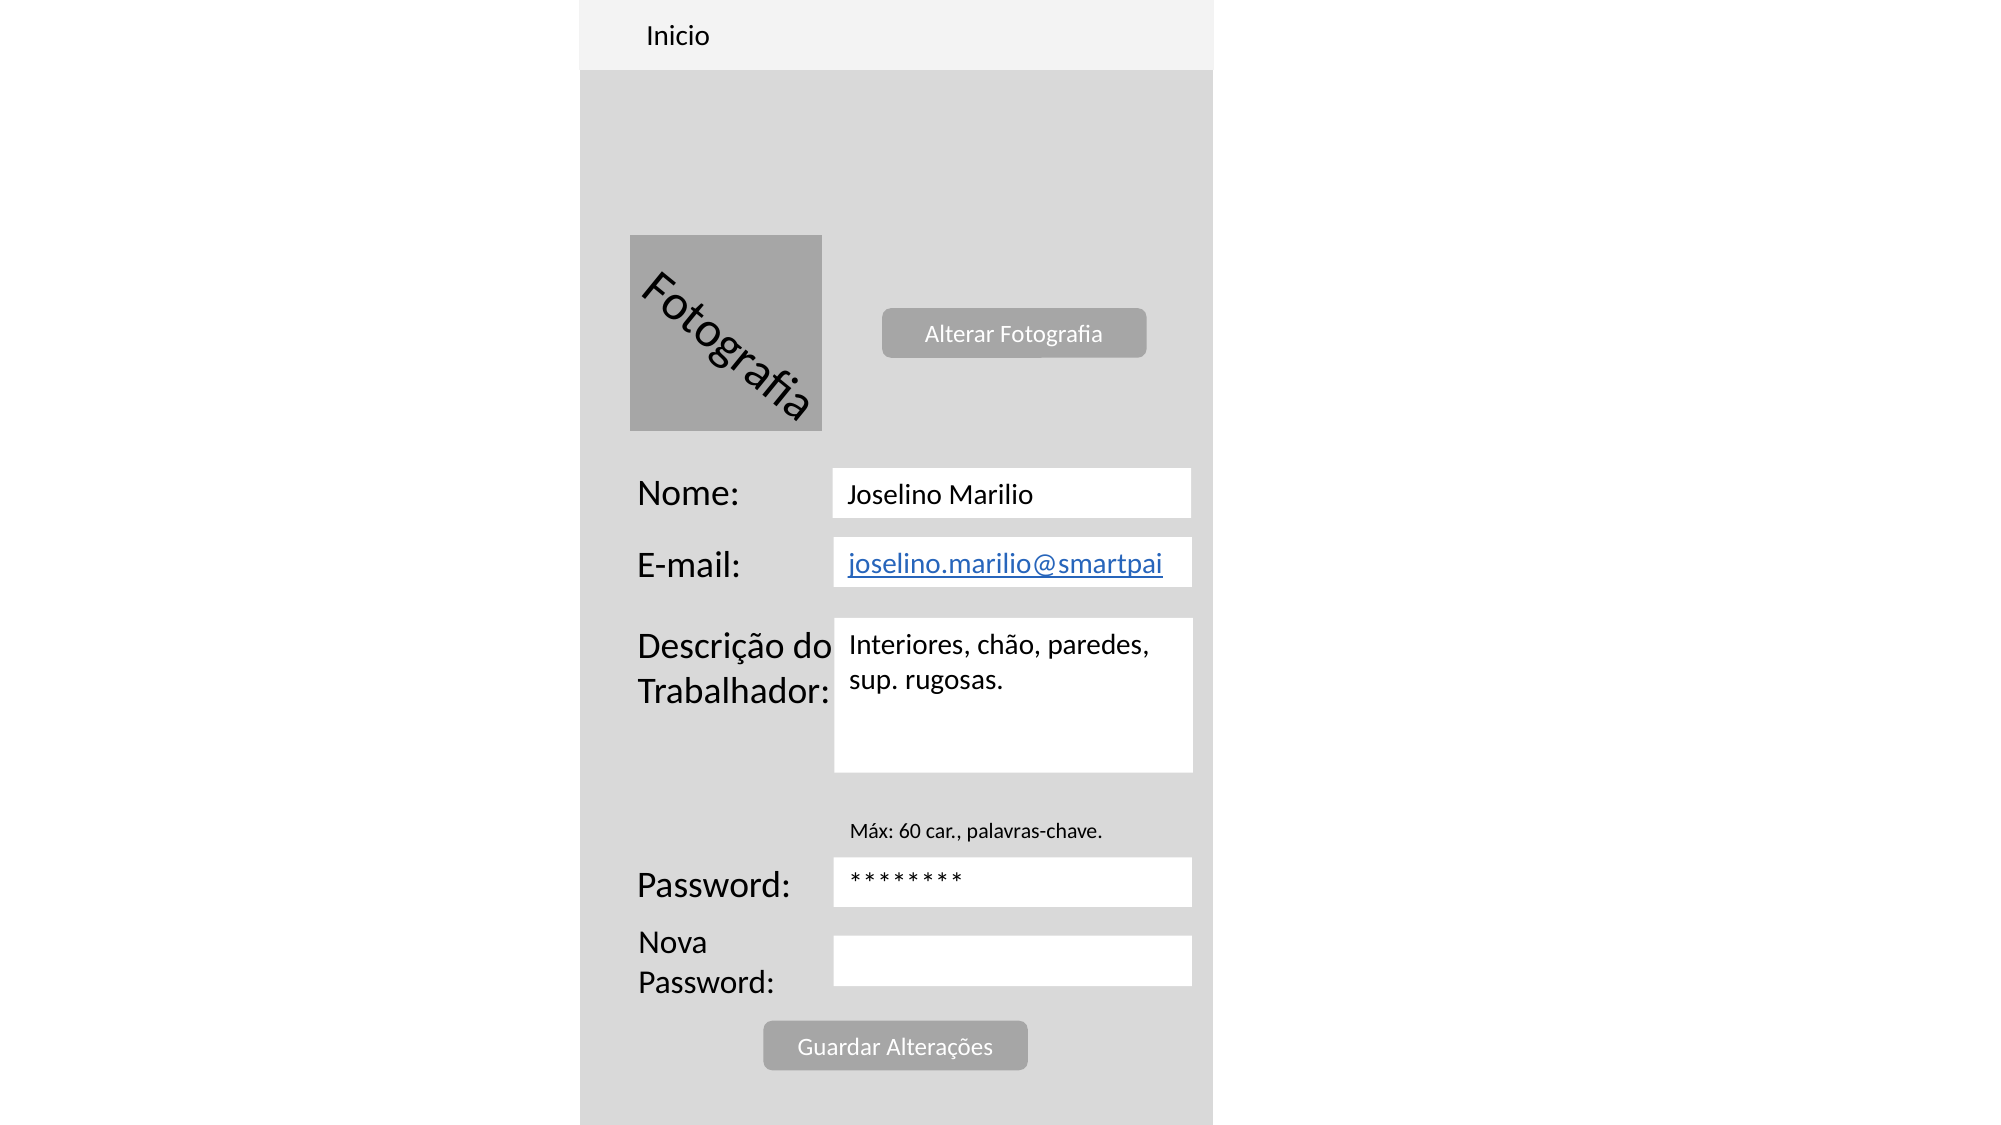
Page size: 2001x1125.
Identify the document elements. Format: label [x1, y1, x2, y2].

text_box [579, 0, 1213, 1125]
